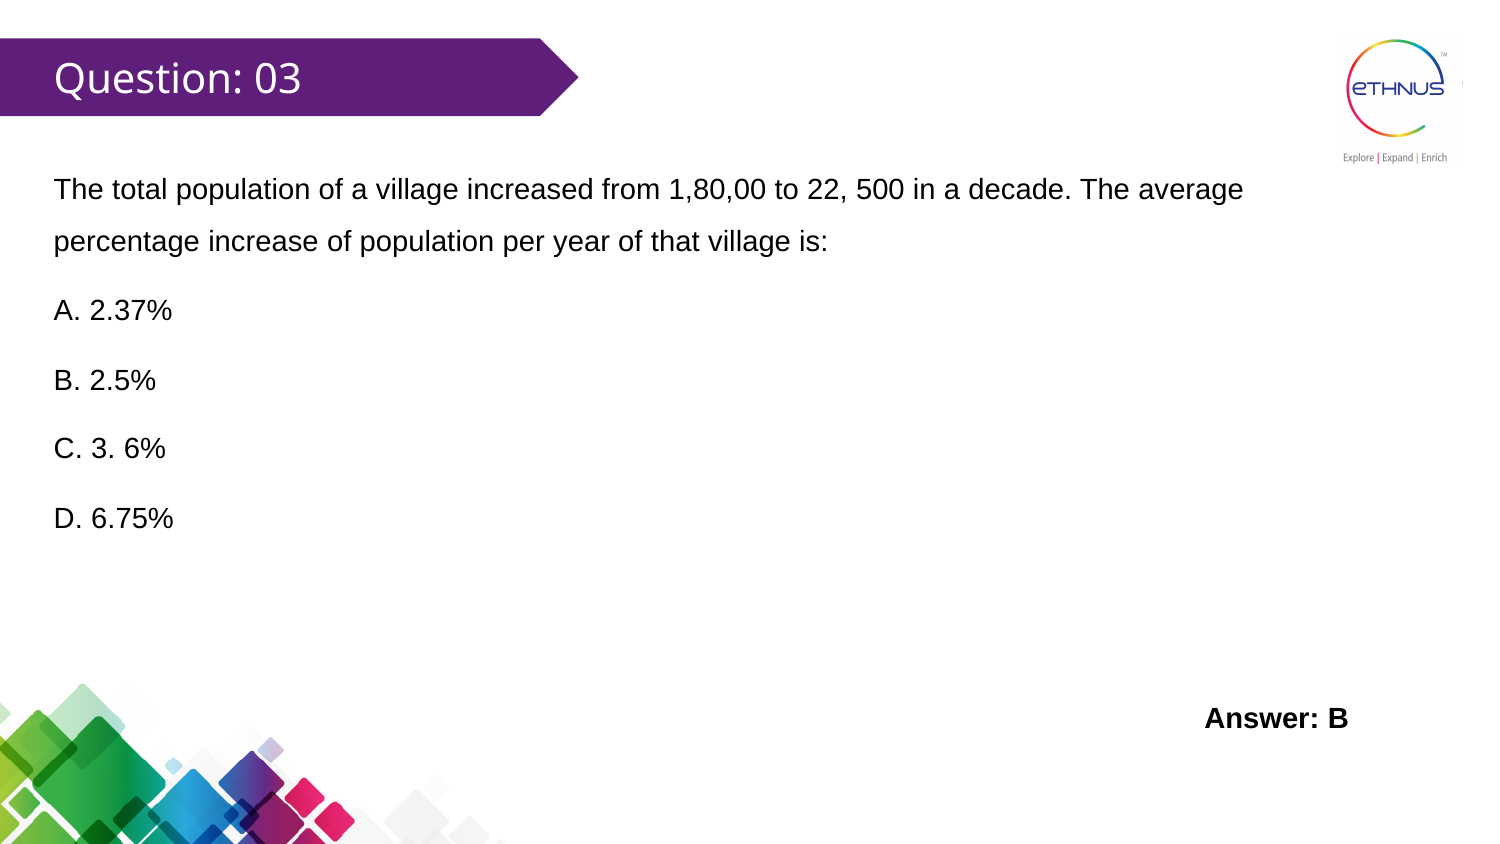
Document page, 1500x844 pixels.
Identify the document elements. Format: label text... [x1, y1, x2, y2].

text_box The total population of a village increased from 1,80,00 to 22, 500 in a decade. The average percentage increase of population per year of that village is: A. 2.37% B. 2.5% C. 3. 6% D. 6.75% [53, 152, 1265, 669]
text_box [0, 38, 53, 117]
text_box [518, 38, 579, 117]
text_box Question: 03 [53, 38, 518, 117]
picture [1343, 38, 1463, 165]
text_box Answer: B [1189, 684, 1446, 763]
picture [0, 668, 732, 844]
